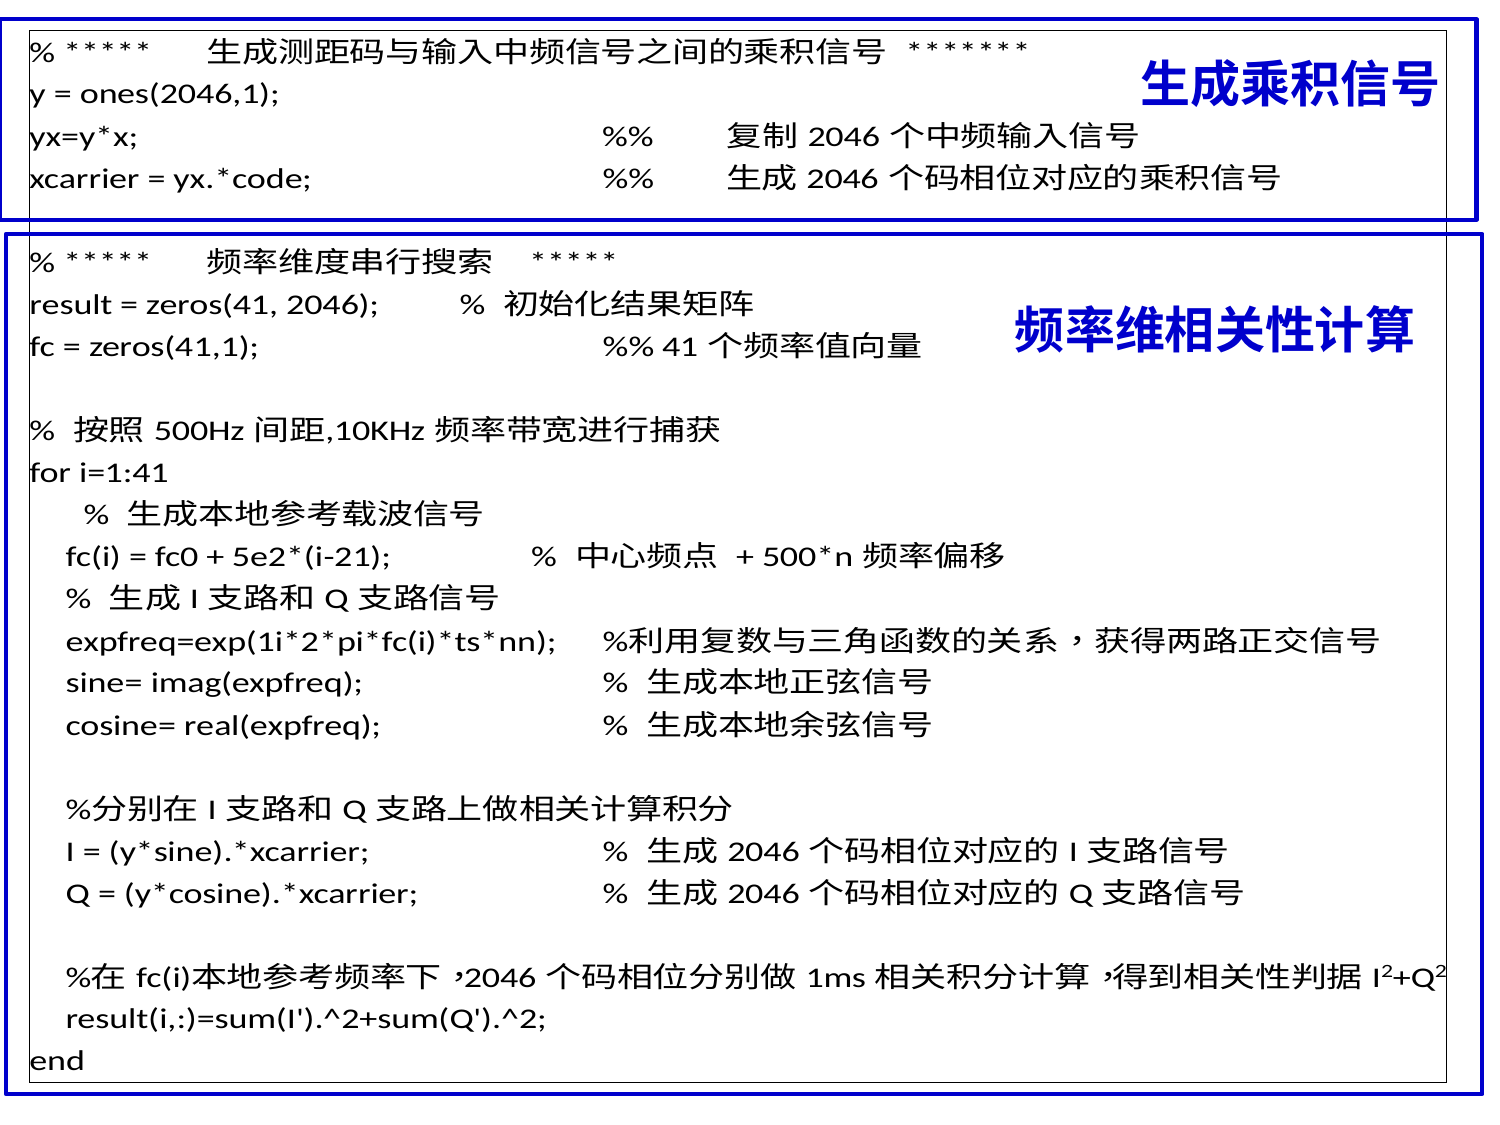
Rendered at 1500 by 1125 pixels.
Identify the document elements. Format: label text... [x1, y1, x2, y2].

text_box 生成乘积信号 [1451, 45, 1456, 120]
picture [29, 30, 1448, 1083]
text_box [4, 232, 1484, 1096]
text_box [0, 17, 1479, 222]
